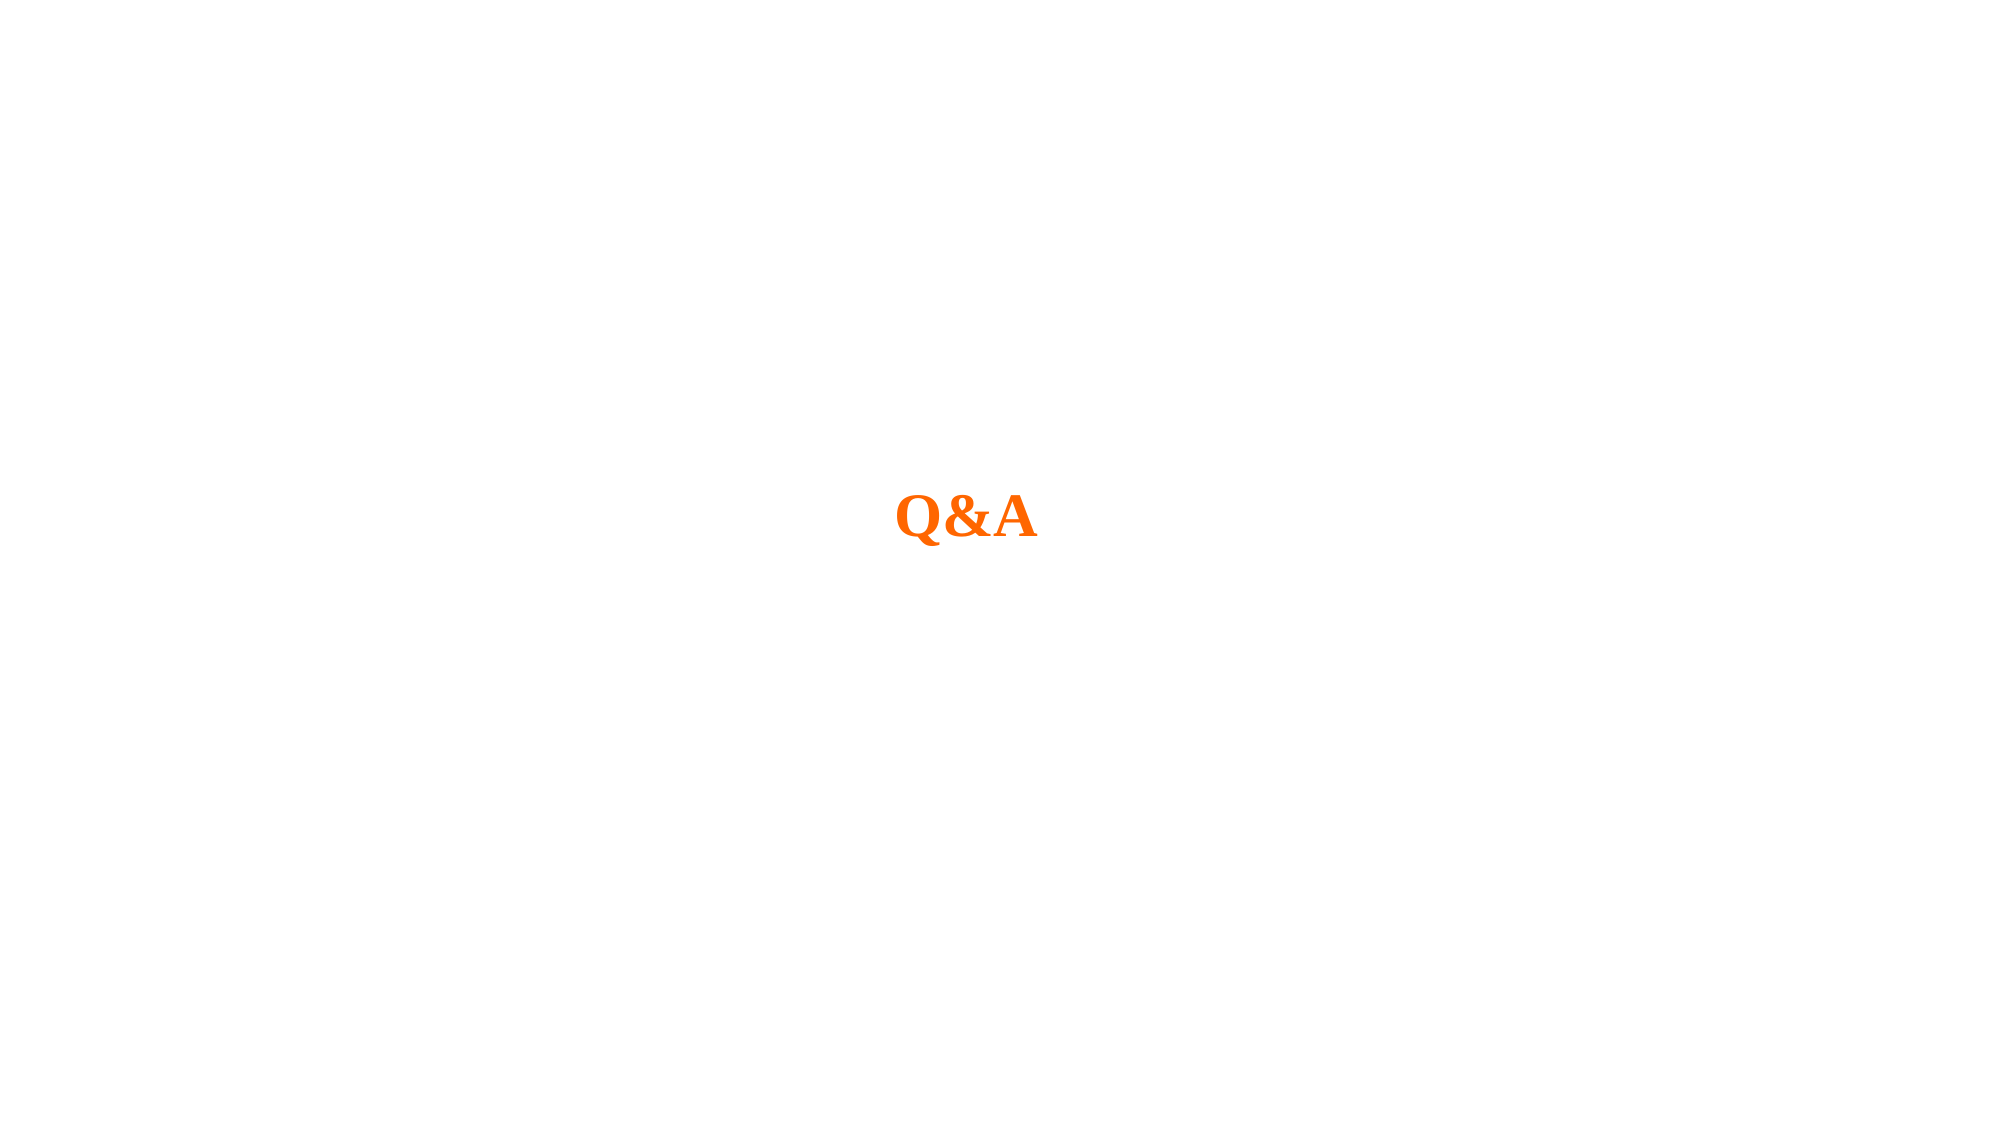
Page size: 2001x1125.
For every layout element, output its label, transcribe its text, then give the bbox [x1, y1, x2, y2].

text_box Q&A [878, 466, 1055, 557]
